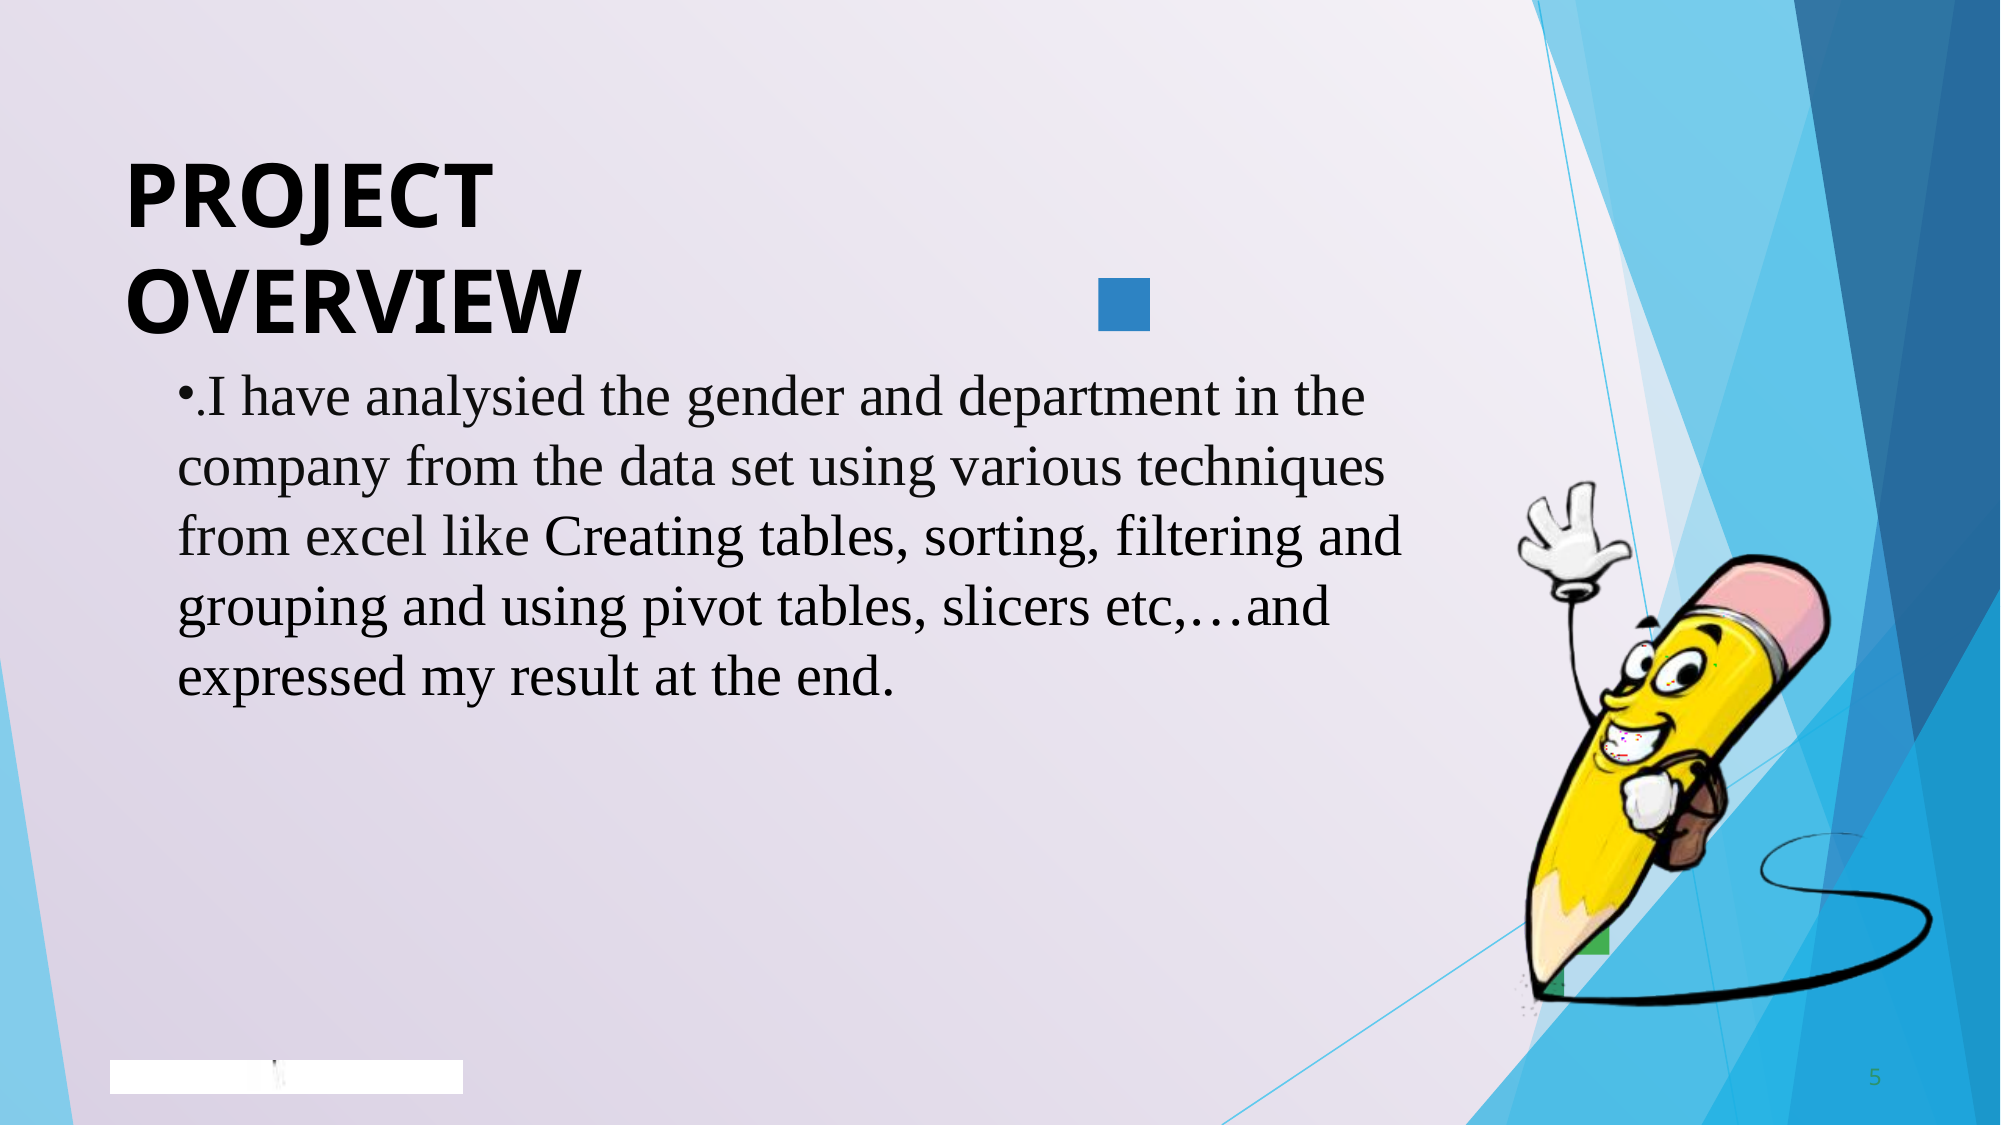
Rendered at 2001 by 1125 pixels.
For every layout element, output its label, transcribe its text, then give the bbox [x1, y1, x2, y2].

text_box [1098, 278, 1150, 332]
text_box .I have analysied the gender and department in the company from the data set using various techniques from excel like Creating tables, sorting, filtering and grouping and using pivot tables, slicers etc,…and expressed my result at the end. [162, 350, 1463, 775]
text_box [1420, 434, 2000, 1060]
slide_number 5 [1862, 1068, 1888, 1125]
title PROJECT OVERVIEW [121, 136, 985, 352]
picture [110, 1060, 463, 1094]
